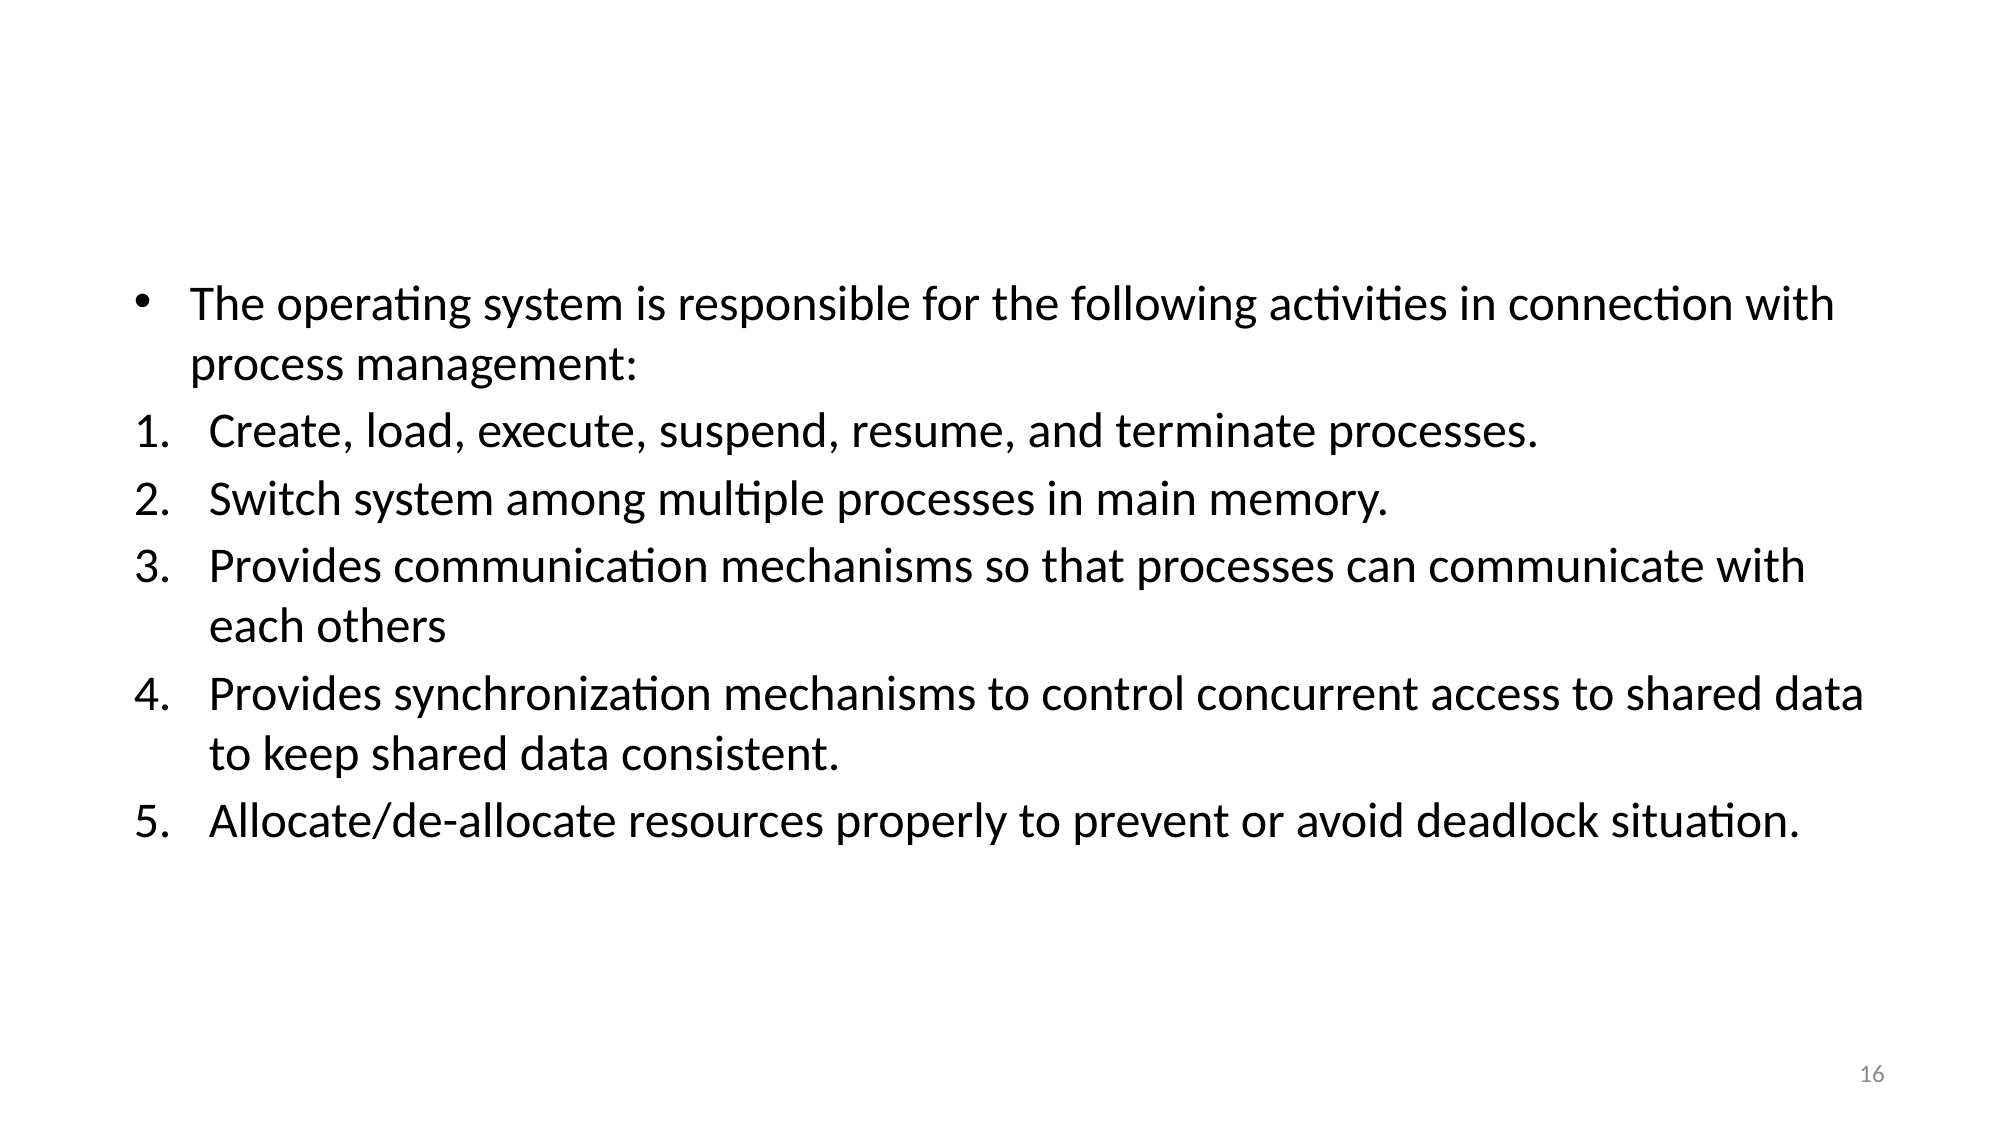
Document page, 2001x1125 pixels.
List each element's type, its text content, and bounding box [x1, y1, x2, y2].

list The operating system is responsible for the following activities in connection with process management: Create, load, execute, suspend, resume, and terminate processes. Switch system among multiple processes in main memory. Provides communication mechanisms so that processes can communicate with each others Provides synchronization mechanisms to control concurrent access to shared data to keep shared data consistent. Allocate/de-allocate resources properly to prevent or avoid deadlock situation. [99, 262, 1900, 1005]
slide_number 16 [1433, 1042, 1900, 1103]
